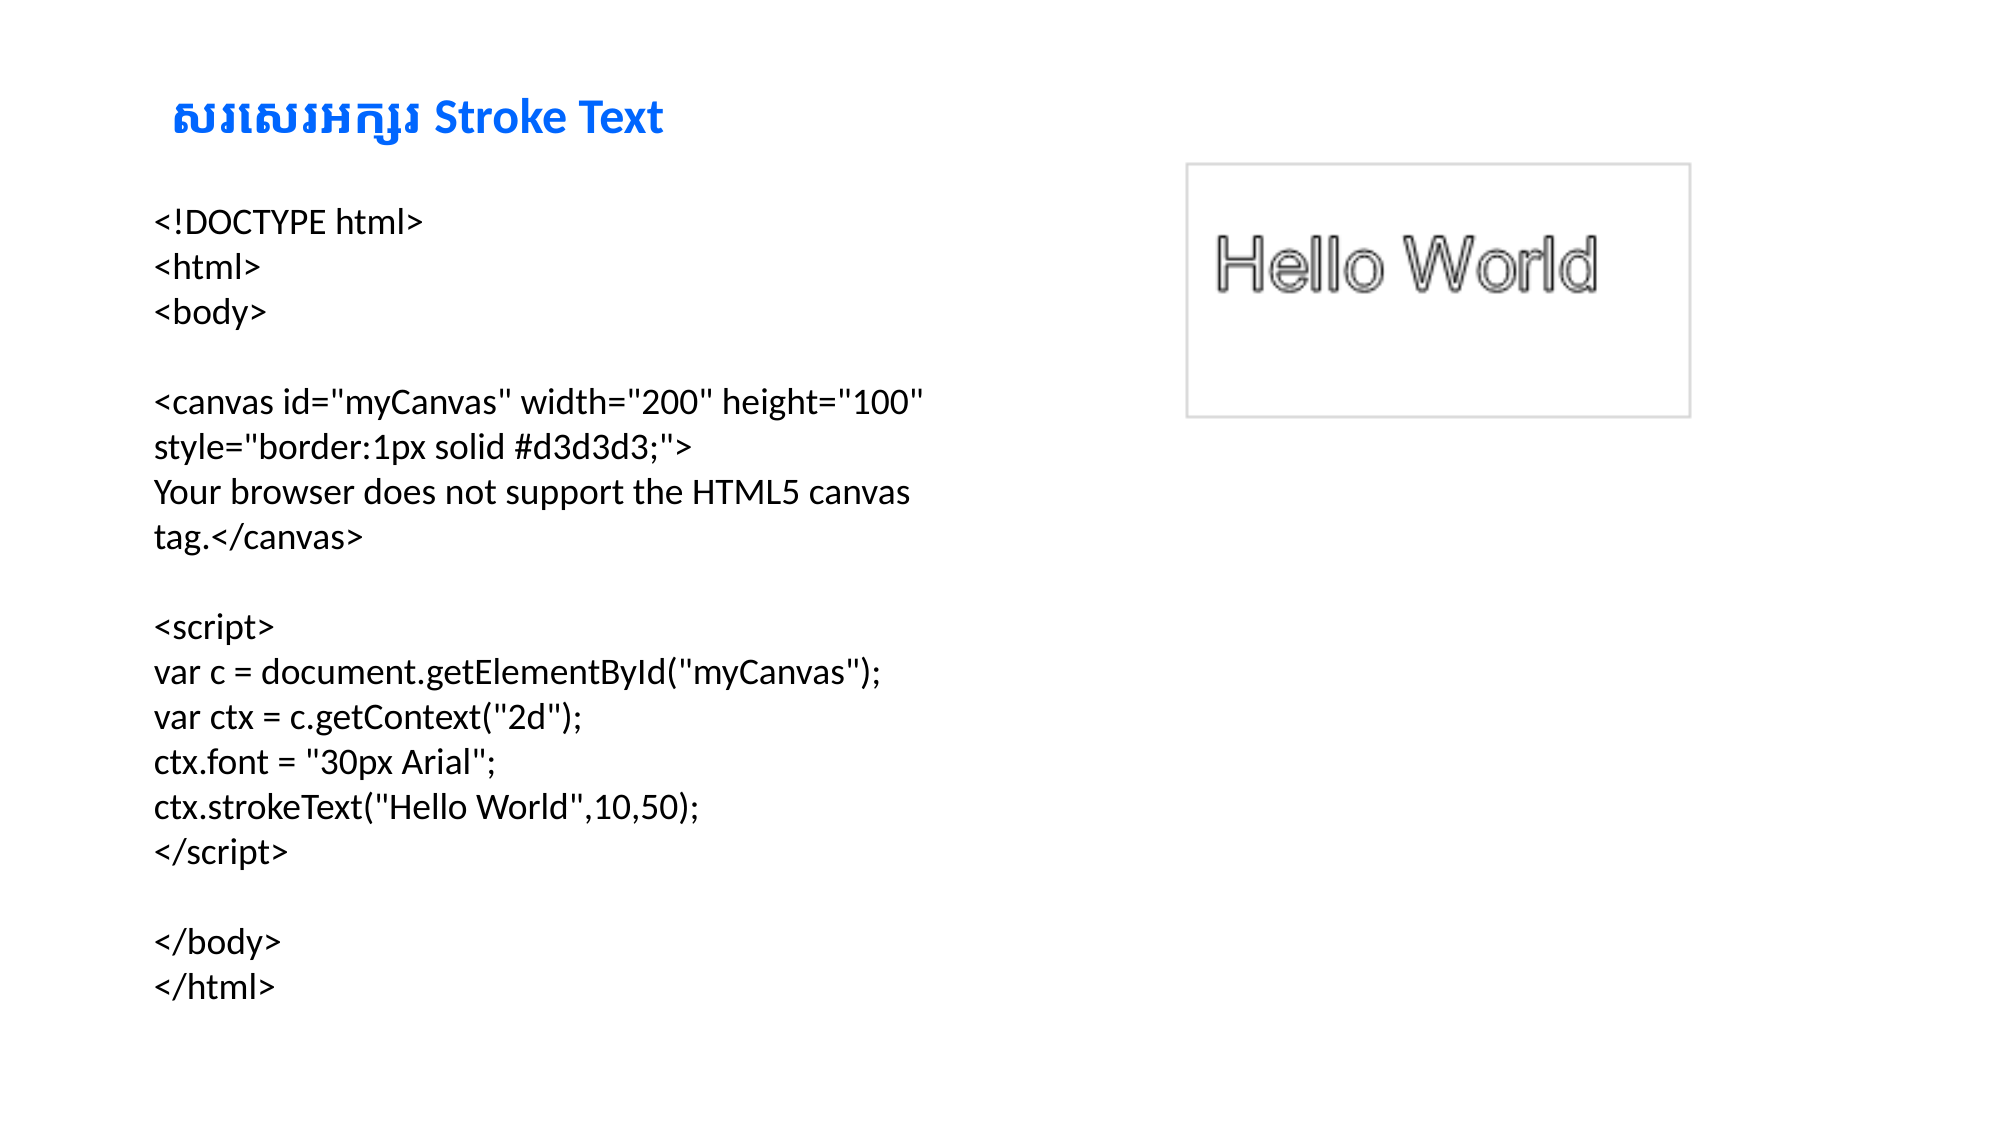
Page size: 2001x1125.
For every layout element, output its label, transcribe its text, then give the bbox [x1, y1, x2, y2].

text_box <!DOCTYPE html> <html> <body> <canvas id="myCanvas" width="200" height="100" style="border:1px solid #d3d3d3;"> Your browser does not support the HTML5 canvas tag.</canvas> <script> var c = document.getElementById("myCanvas"); var ctx = c.getContext("2d"); ctx.font = "30px Arial"; ctx.strokeText("Hello World",10,50); </script> </body> </html> [138, 189, 1139, 1015]
text_box សរសេរអក្សរ Stroke Text [155, 75, 680, 151]
picture [1174, 151, 1707, 439]
